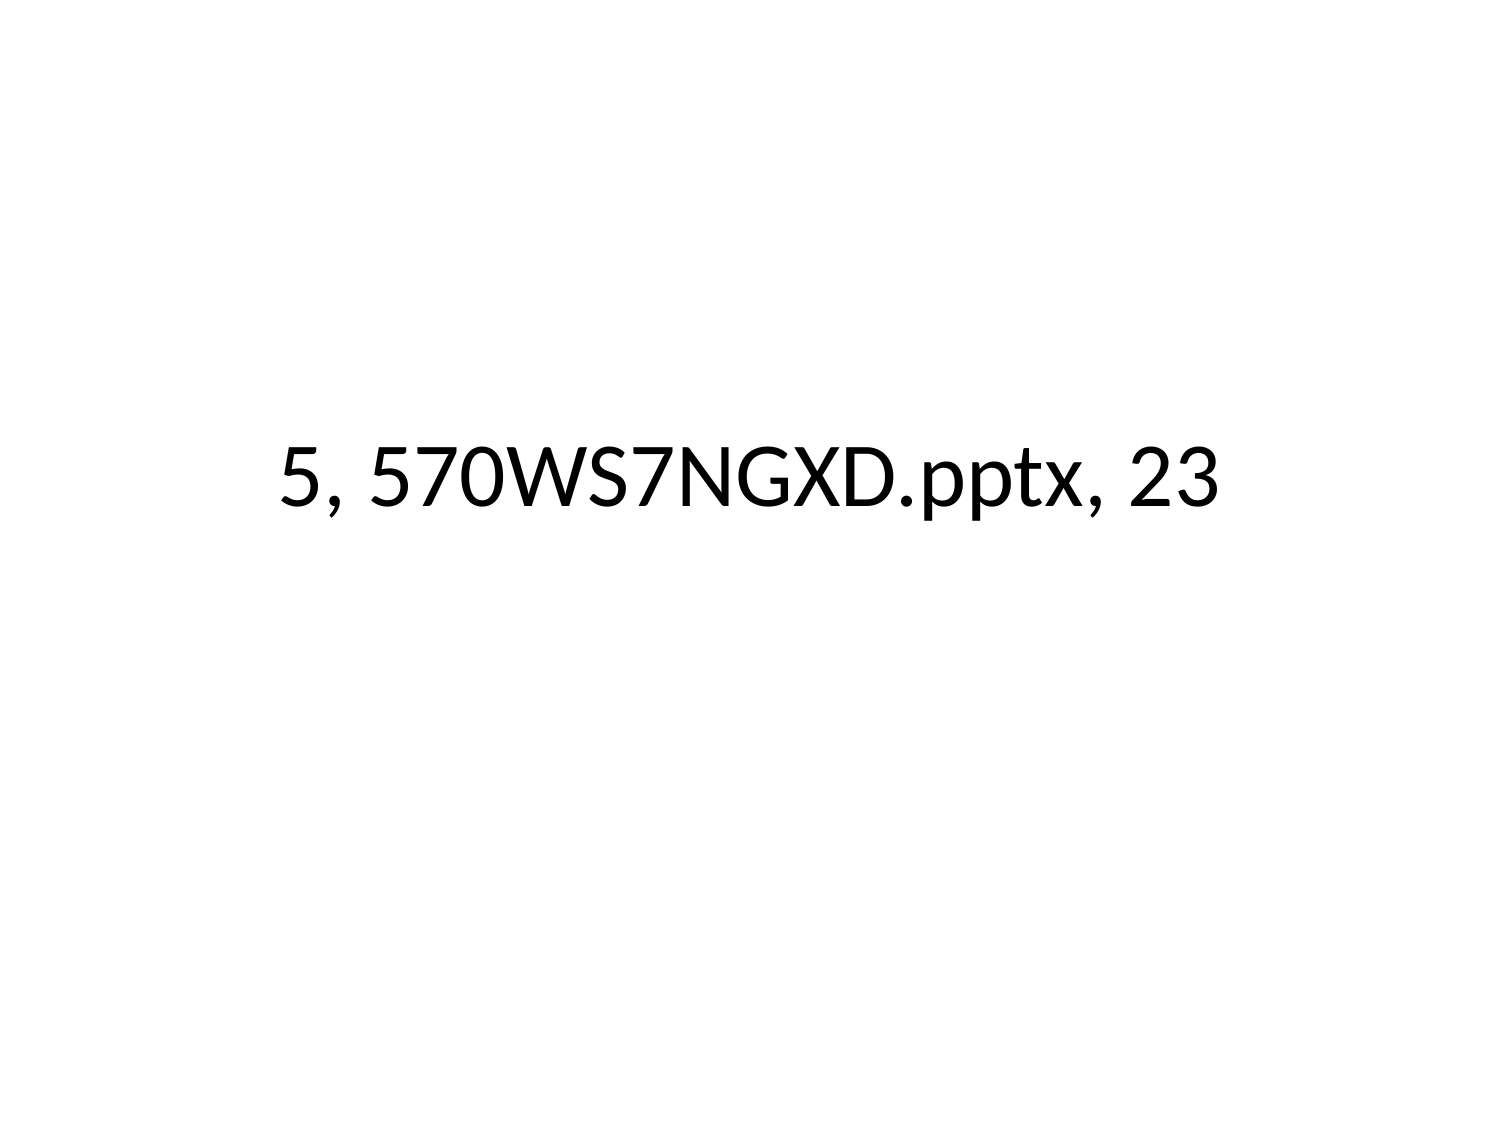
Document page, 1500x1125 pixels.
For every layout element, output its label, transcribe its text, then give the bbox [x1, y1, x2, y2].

title 5, 570WS7NGXD.pptx, 23 [112, 349, 1388, 591]
